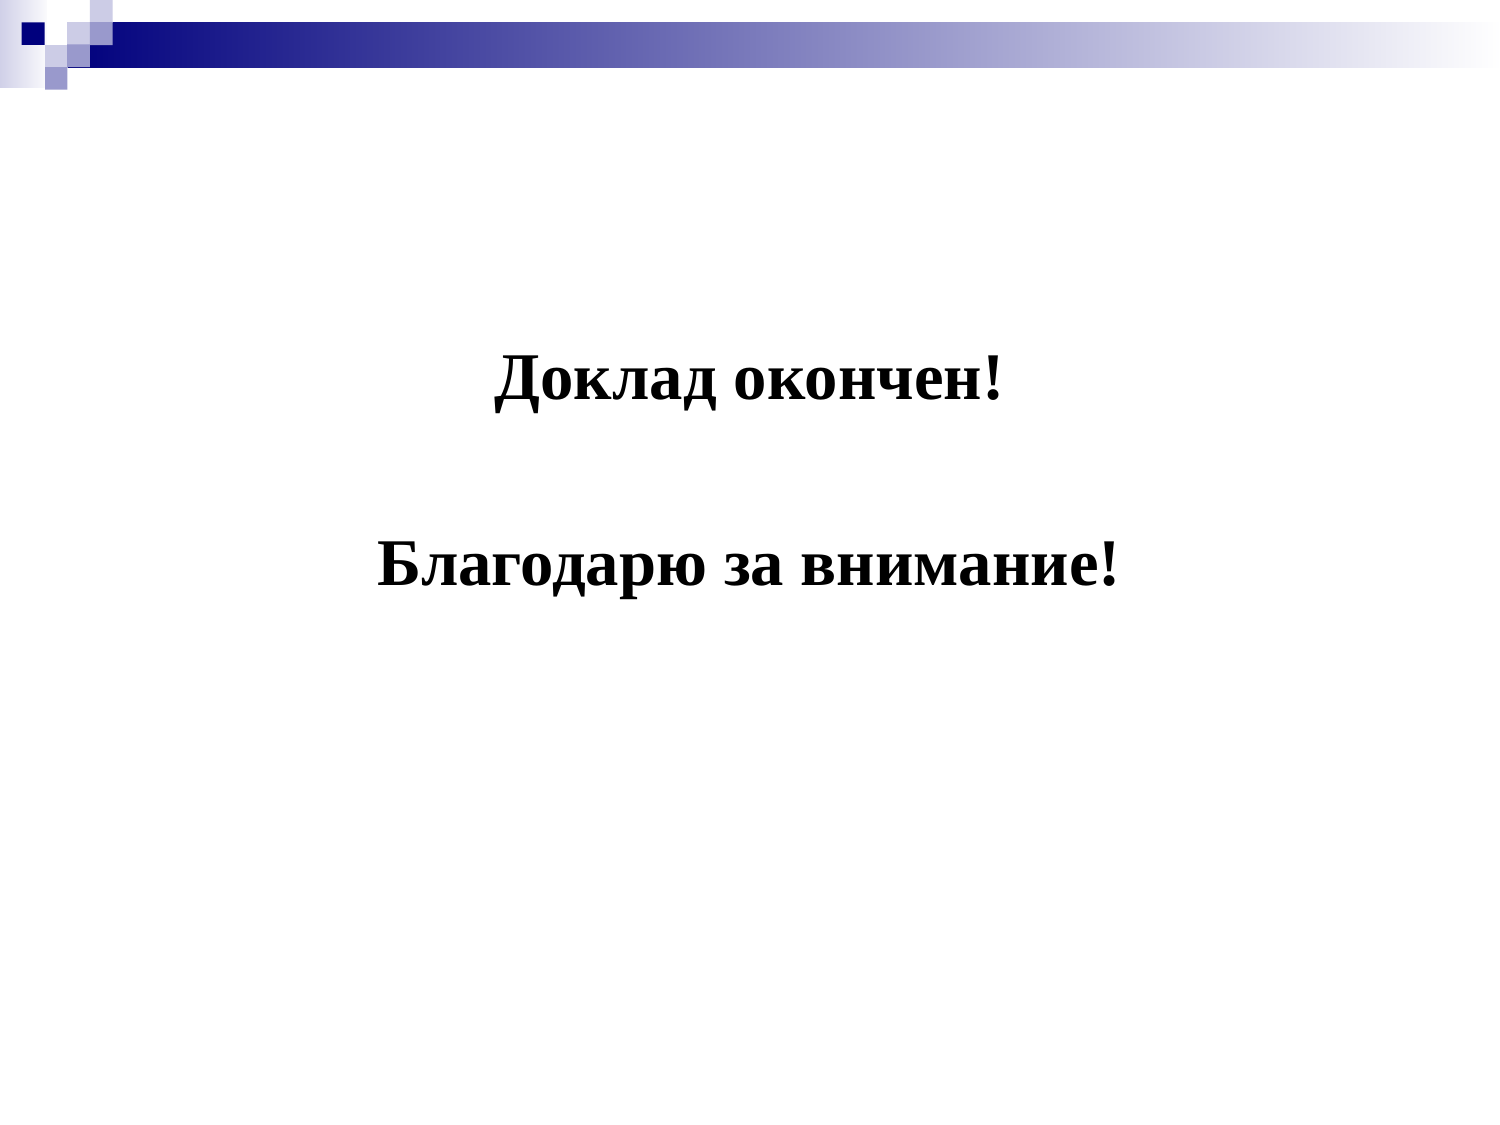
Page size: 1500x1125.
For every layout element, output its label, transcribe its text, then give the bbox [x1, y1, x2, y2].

list Доклад окончен! Благодарю за внимание! [74, 324, 1426, 963]
